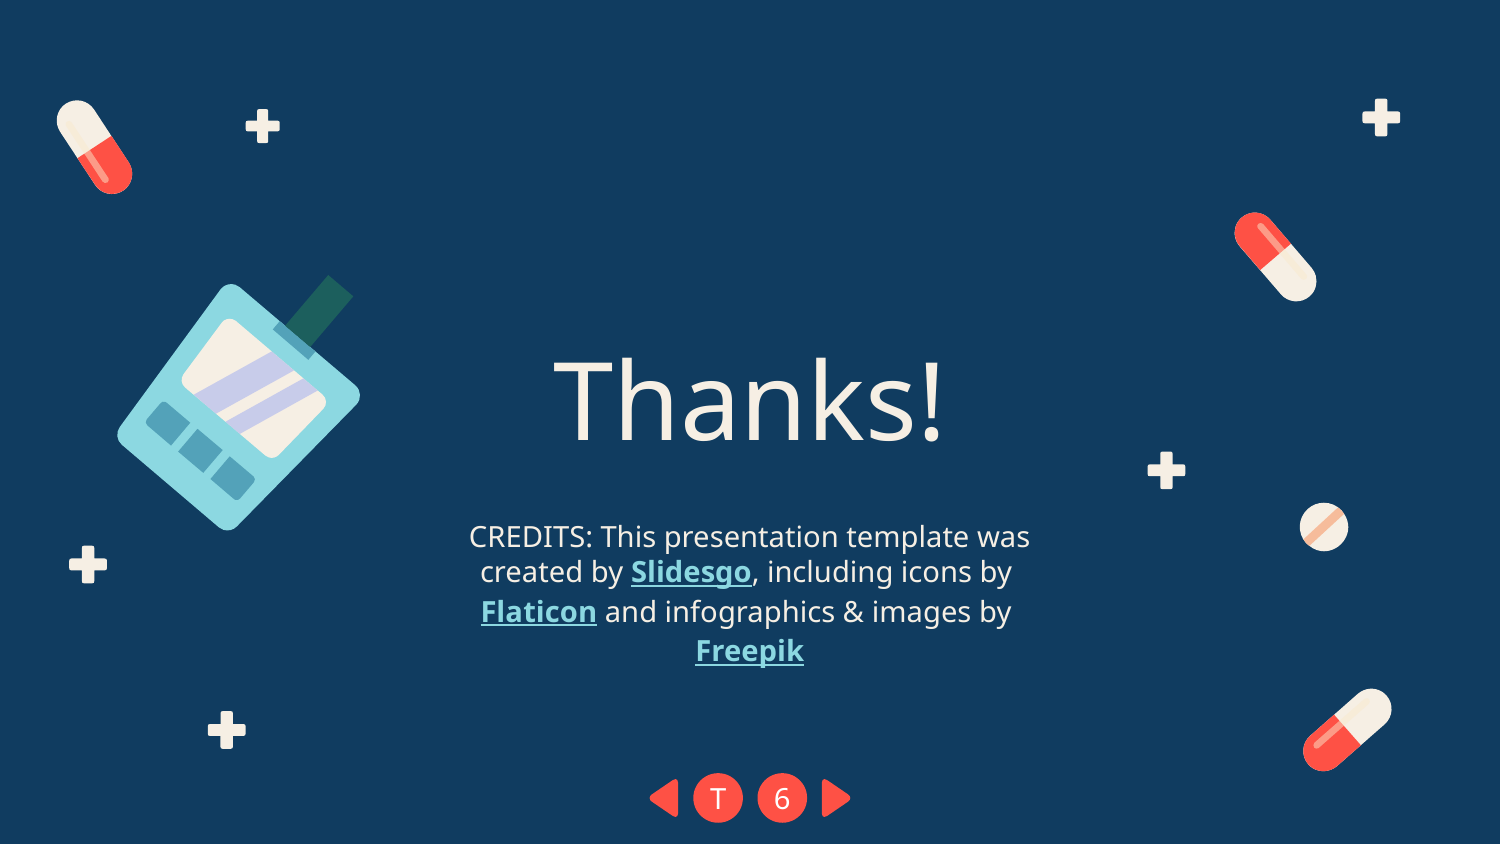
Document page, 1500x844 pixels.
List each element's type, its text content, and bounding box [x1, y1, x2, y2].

title Thanks! [433, 316, 1067, 479]
text_box [1147, 451, 1186, 490]
text_box [207, 711, 246, 749]
text_box 6 [757, 773, 808, 823]
text_box T [693, 773, 743, 823]
text_box [821, 779, 851, 817]
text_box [134, 255, 359, 531]
text_box [245, 109, 280, 144]
text_box [649, 779, 679, 817]
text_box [1223, 222, 1328, 291]
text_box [1296, 502, 1356, 552]
